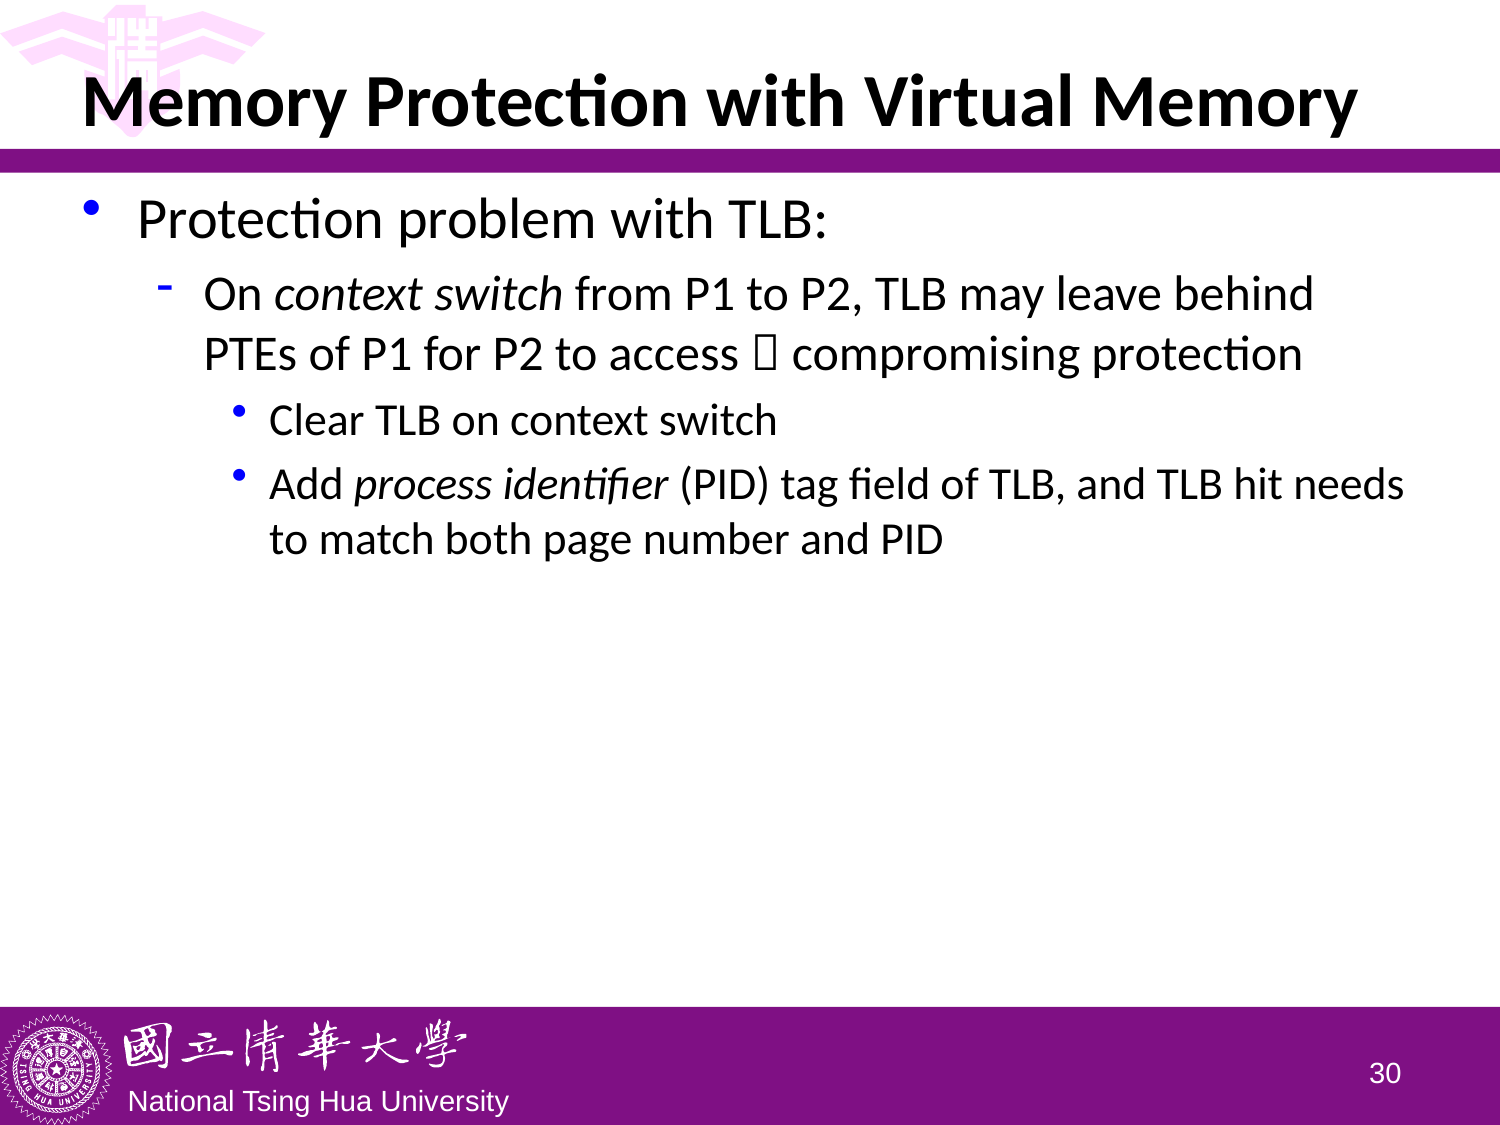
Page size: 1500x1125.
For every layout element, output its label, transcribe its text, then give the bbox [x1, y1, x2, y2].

slide_number 29 [1104, 1021, 1417, 1097]
title Memory Protection with Virtual Memory [66, 37, 1436, 149]
list Protection problem with TLB: On context switch from P1 to P2, TLB may leave behind PTEs of P1 for P2 to access  compromising protection Clear TLB on context switch Add process identifier (PID) tag field of TLB, and TLB hit needs to match both page number and PID [66, 172, 1436, 1003]
